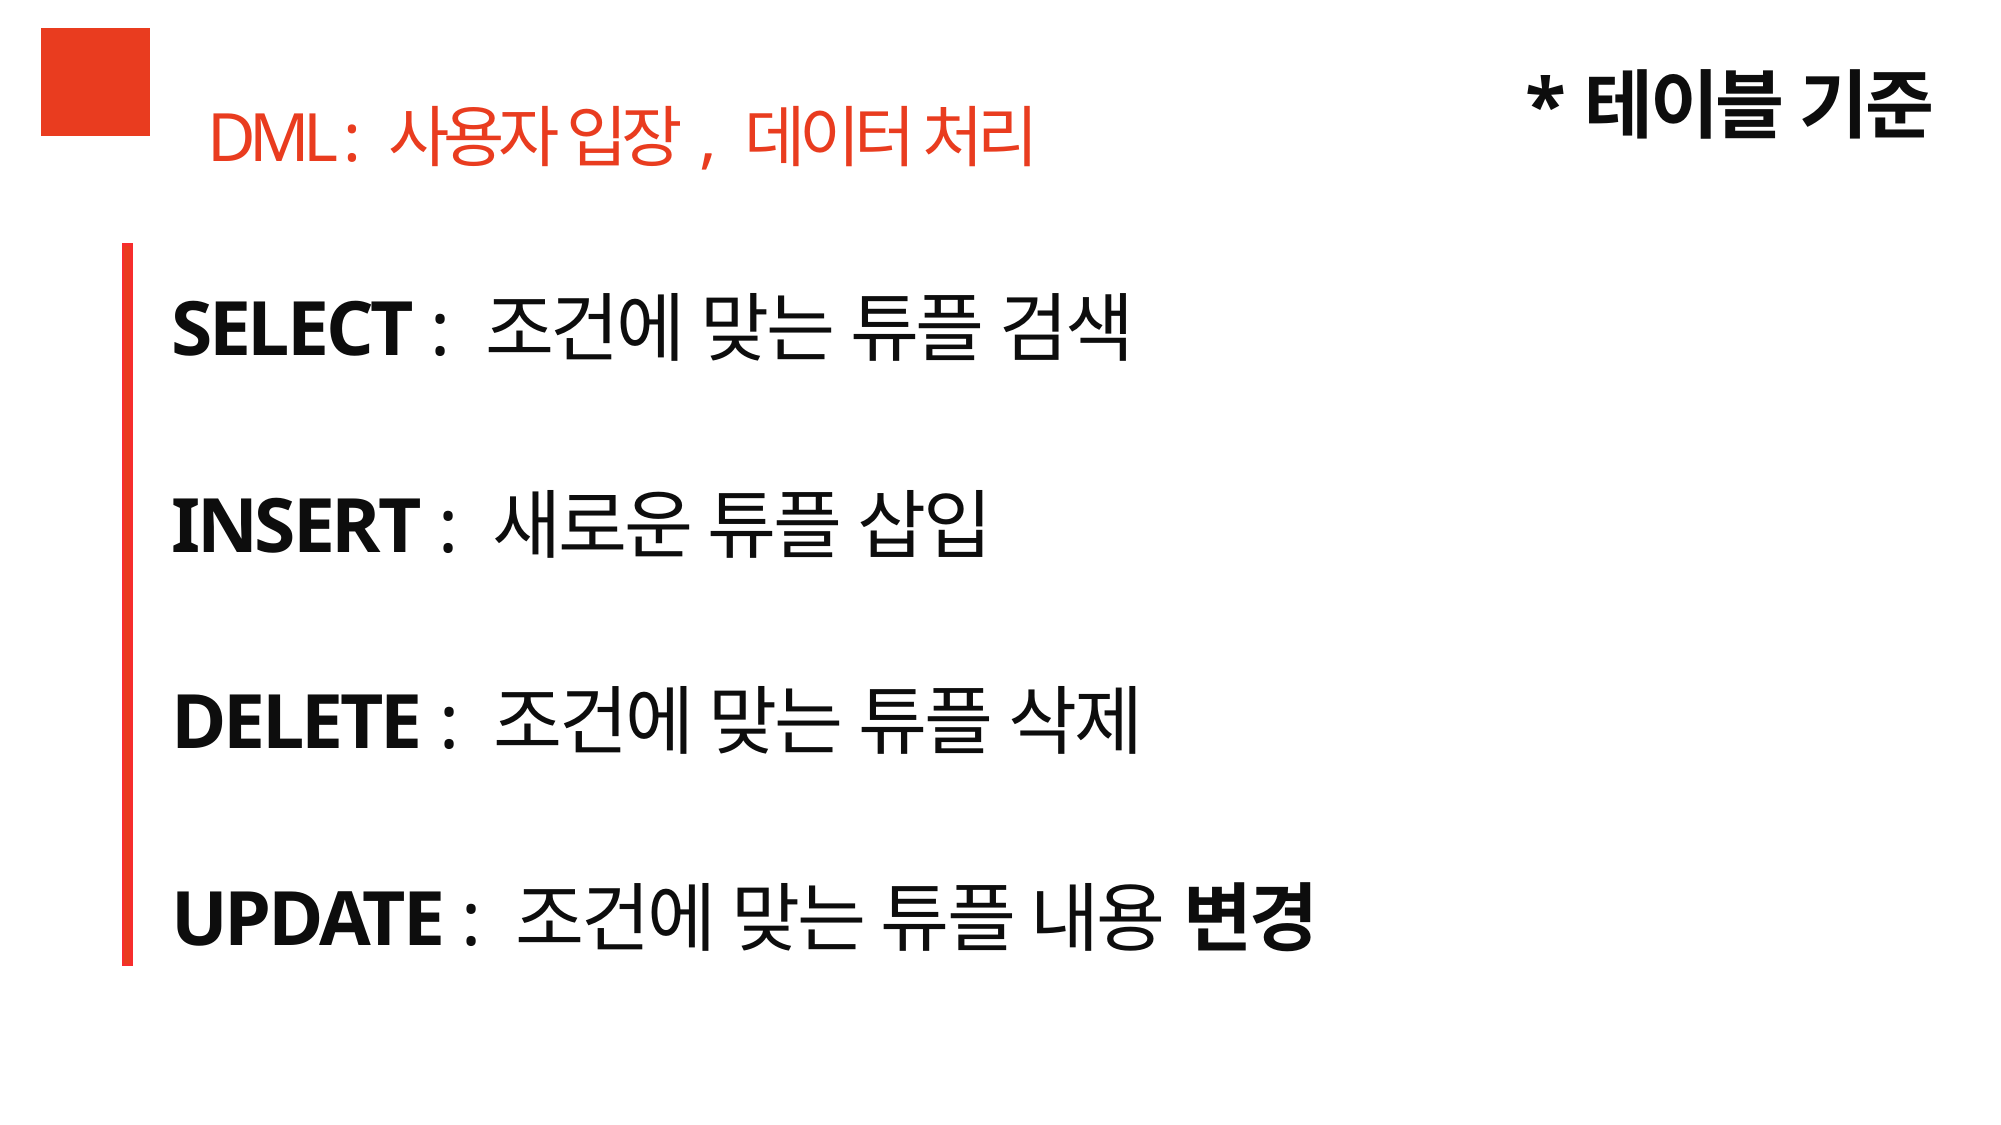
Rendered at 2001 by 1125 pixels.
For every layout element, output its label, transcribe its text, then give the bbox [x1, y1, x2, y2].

text_box DELETE : 조건에 맞는 튜플 삭제 [156, 666, 1332, 772]
text_box INSERT : 새로운 튜플 삽입 [156, 469, 1332, 575]
text_box *테이블 기준 [1510, 50, 2000, 155]
text_box SELECT : 조건에 맞는 튜플 검색 [156, 273, 1332, 379]
text_box [122, 243, 133, 966]
text_box DML : 사용자 입장, 데이터 처리 [192, 87, 1055, 182]
text_box UPDATE : 조건에 맞는 튜플 내용 변경 [156, 862, 1878, 968]
text_box [41, 28, 150, 136]
